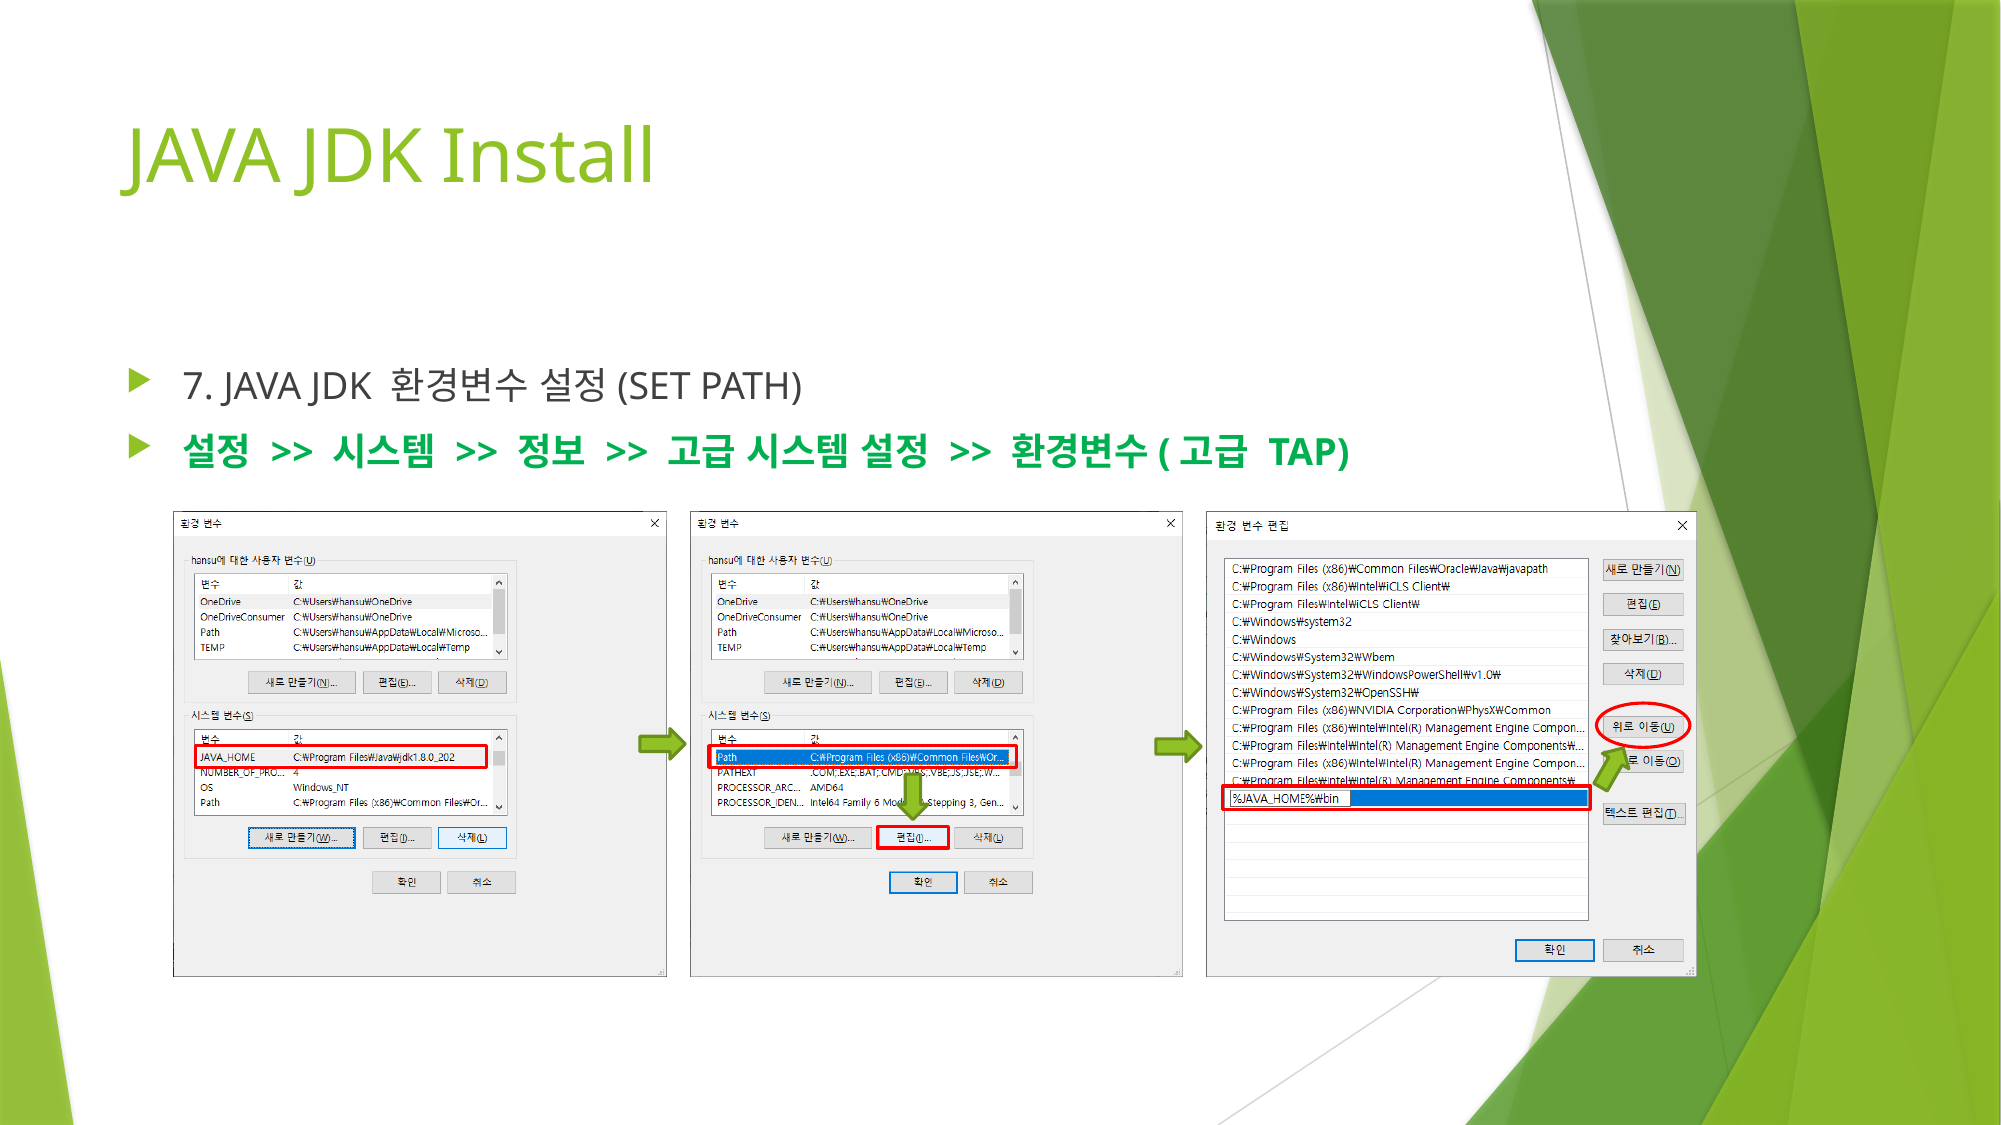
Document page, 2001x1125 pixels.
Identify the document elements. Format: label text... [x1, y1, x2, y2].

text_box [1188, 731, 1200, 763]
text_box [671, 727, 684, 761]
picture [689, 510, 1183, 978]
picture [1205, 510, 1697, 978]
list 7. JAVA JDK 환경변수 설정(SET PATH) 설정 >> 시스템 >> 정보 >> 고급 시스템 설정 >> 환경변수(고급 TAP) [111, 354, 1522, 992]
title JAVA JDK Install [111, 99, 1522, 317]
picture [173, 510, 667, 978]
